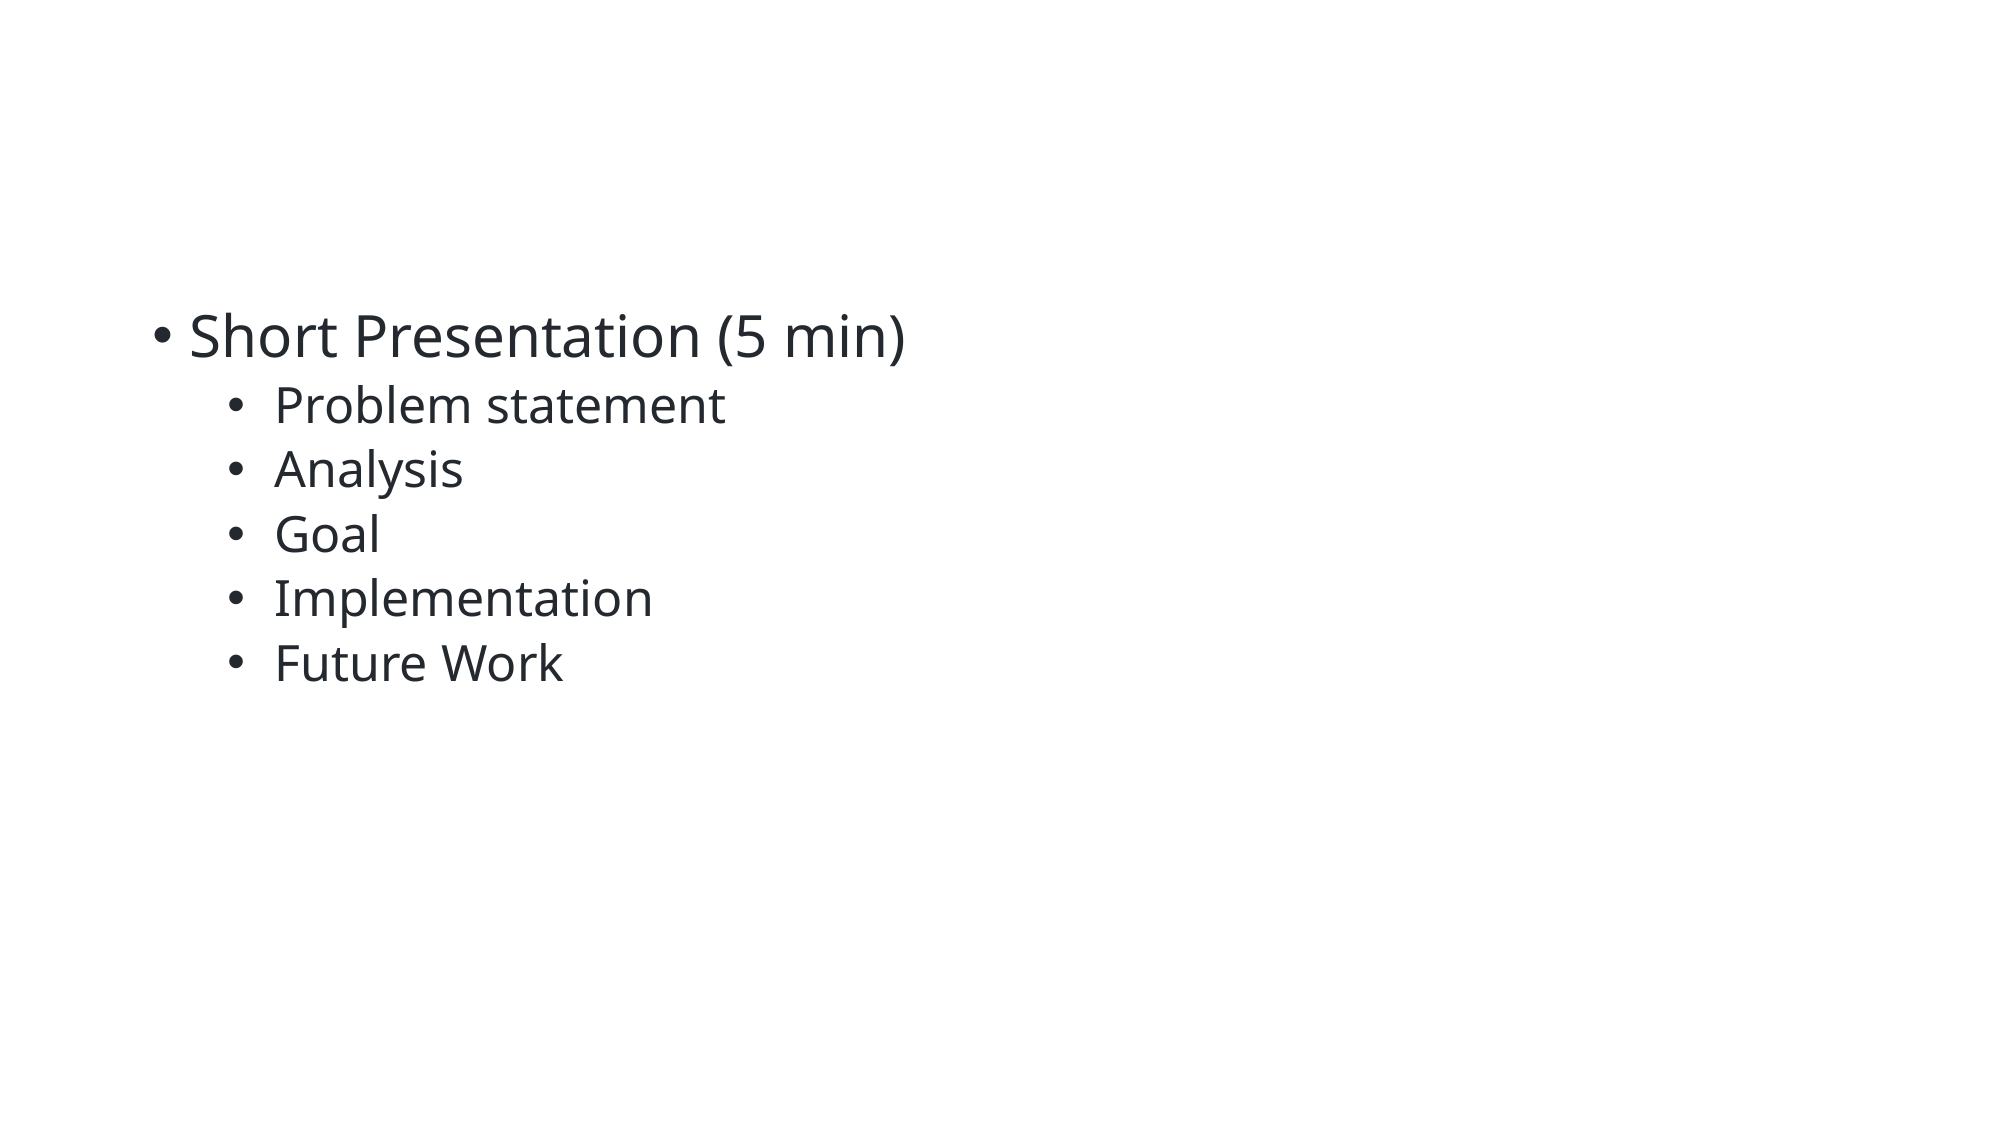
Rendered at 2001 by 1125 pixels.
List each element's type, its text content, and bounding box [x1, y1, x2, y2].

list Short Presentation (5 min) Problem statement Analysis Goal Implementation Future Work [137, 299, 1863, 1014]
